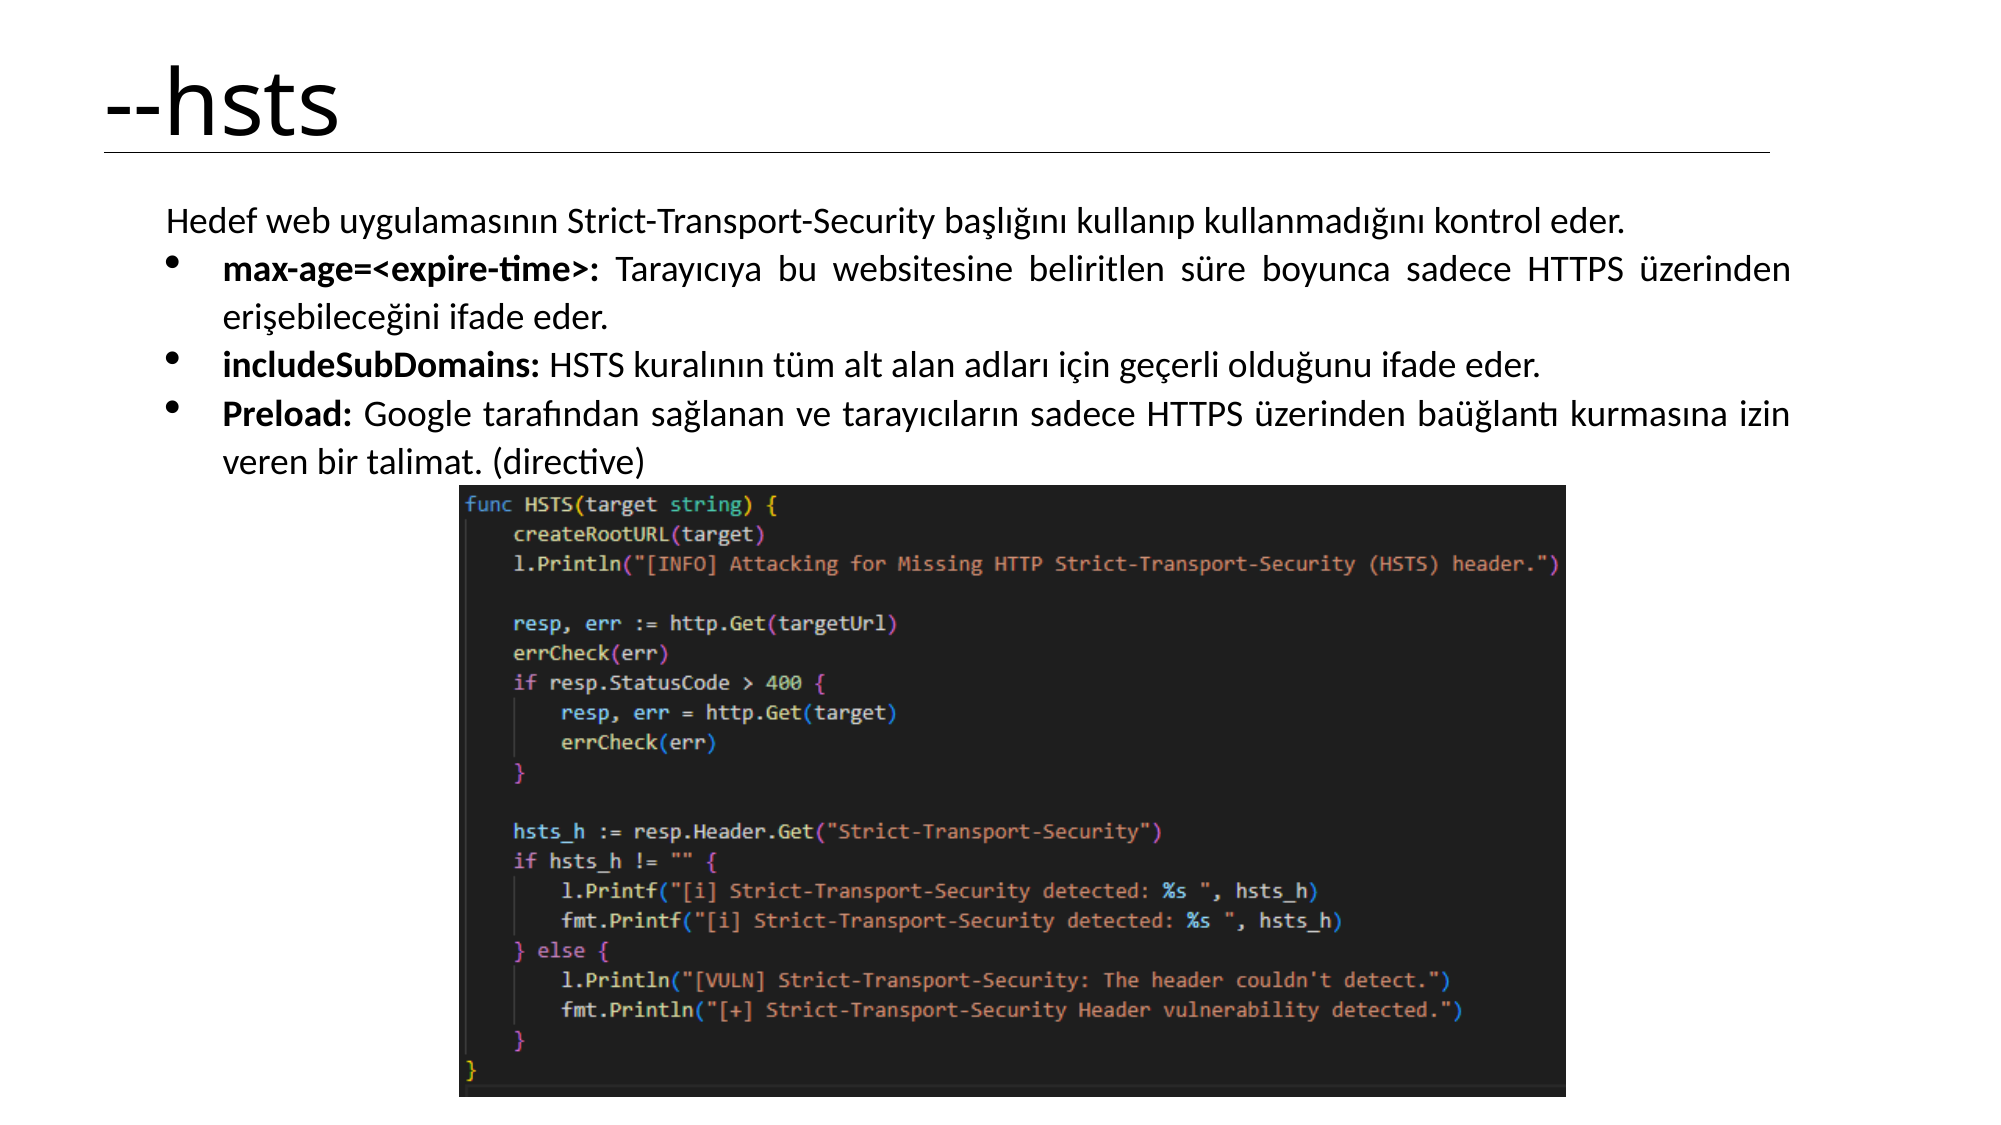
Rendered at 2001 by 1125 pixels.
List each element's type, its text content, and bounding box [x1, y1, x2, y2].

title --hsts [89, 0, 1815, 215]
picture [459, 485, 1566, 1097]
text_box Hedef web uygulamasının Strict-Transport-Security başlığını kullanıp kullanmadığını kontrol eder. max-age=<expire-time>: Tarayıcıya bu websitesine beliritlen süre boyunca sadece HTTPS üzerinden erişebileceğini ifade eder. includeSubDomains: HSTS kuralının tüm alt alan adları için geçerli olduğunu ifade eder. Preload: Google tarafından sağlanan ve tarayıcıların sadece HTTPS üzerinden baüğlantı kurmasına izin veren bir talimat. (directive) [151, 188, 1808, 551]
